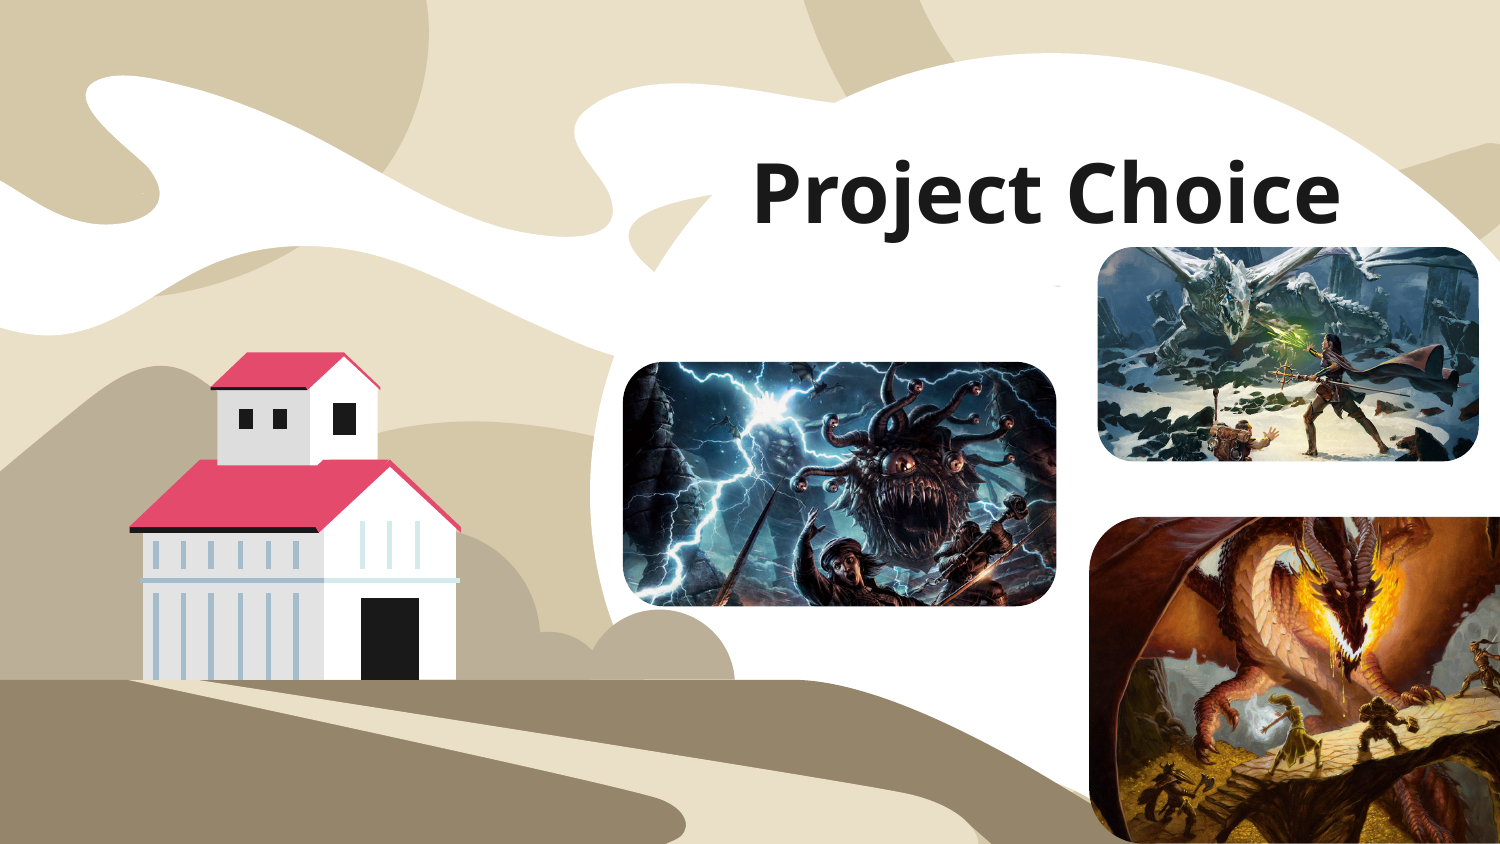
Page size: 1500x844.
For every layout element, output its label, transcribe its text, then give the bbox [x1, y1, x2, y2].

picture [1097, 246, 1480, 462]
picture [622, 361, 1057, 607]
title Project Choice [730, 133, 1364, 248]
picture [1088, 516, 1500, 844]
